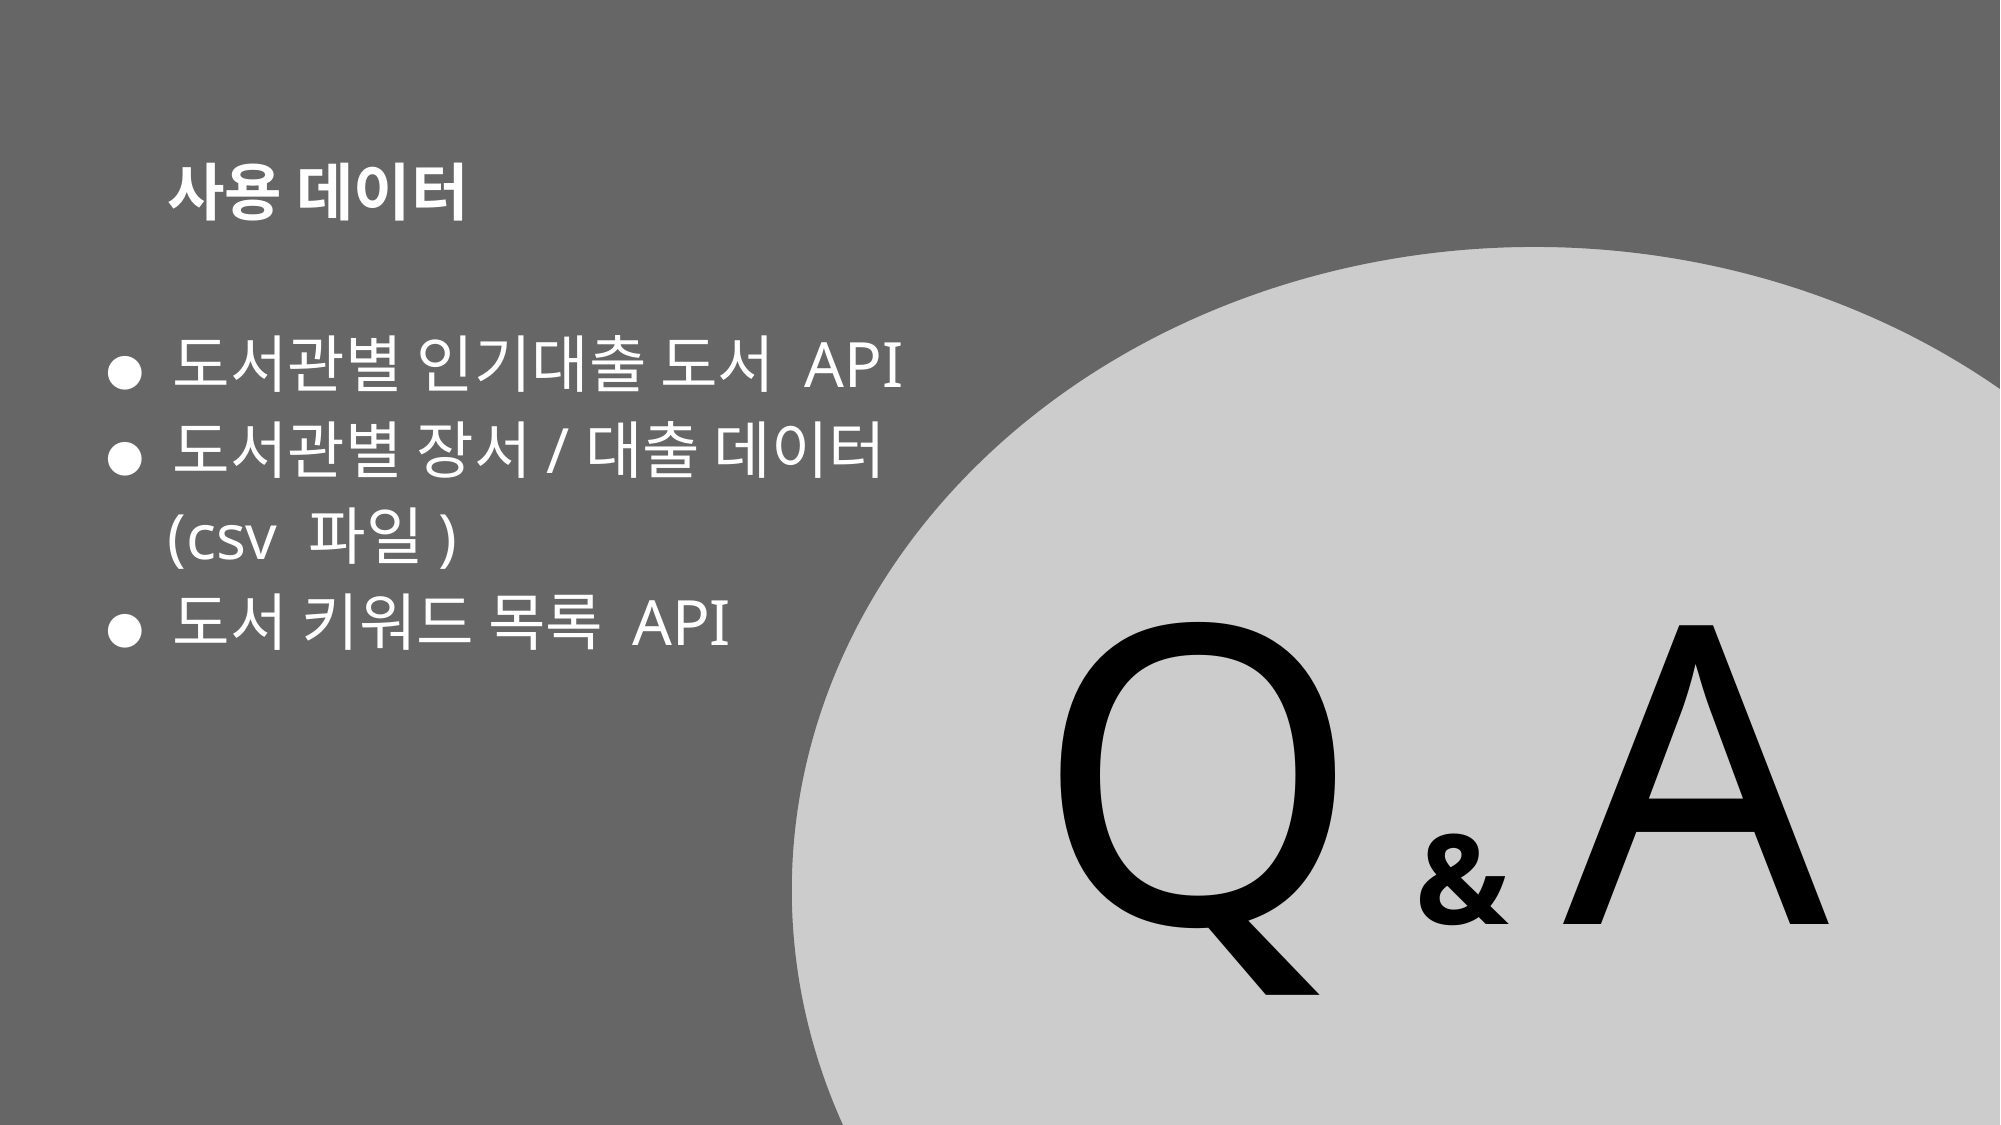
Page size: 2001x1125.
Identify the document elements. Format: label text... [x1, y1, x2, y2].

text_box [0, 0, 2000, 1125]
text_box Q & A [1020, 492, 2000, 974]
text_box [790, 245, 2000, 1125]
text_box 사용 데이터 ● 도서관별 인기대출 도서 API ● 도서관별 장서/대출 데이터 (csv 파일) ● 도서 키워드 목록 API [77, 133, 1067, 741]
